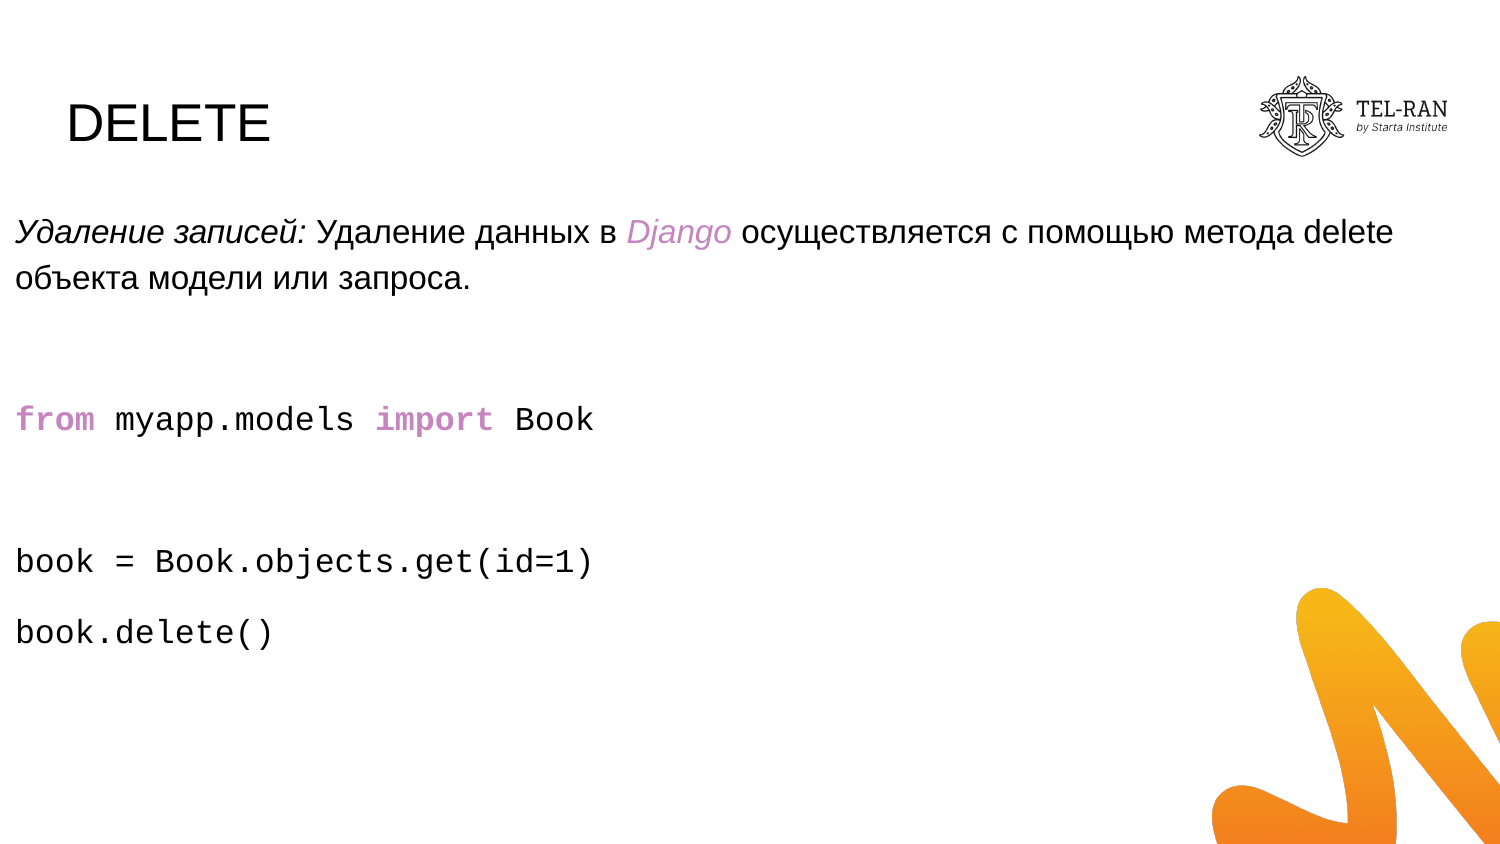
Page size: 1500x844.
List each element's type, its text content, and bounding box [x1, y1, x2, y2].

title DELETE [51, 72, 1449, 167]
picture [1152, 588, 1500, 844]
list Удаление записей: Удаление данных в Django осуществляется с помощью метода delete объекта модели или запроса. from myapp.models import Book book = Book.objects.get(id=1) book.delete() [0, 189, 1500, 844]
picture [1259, 76, 1447, 157]
